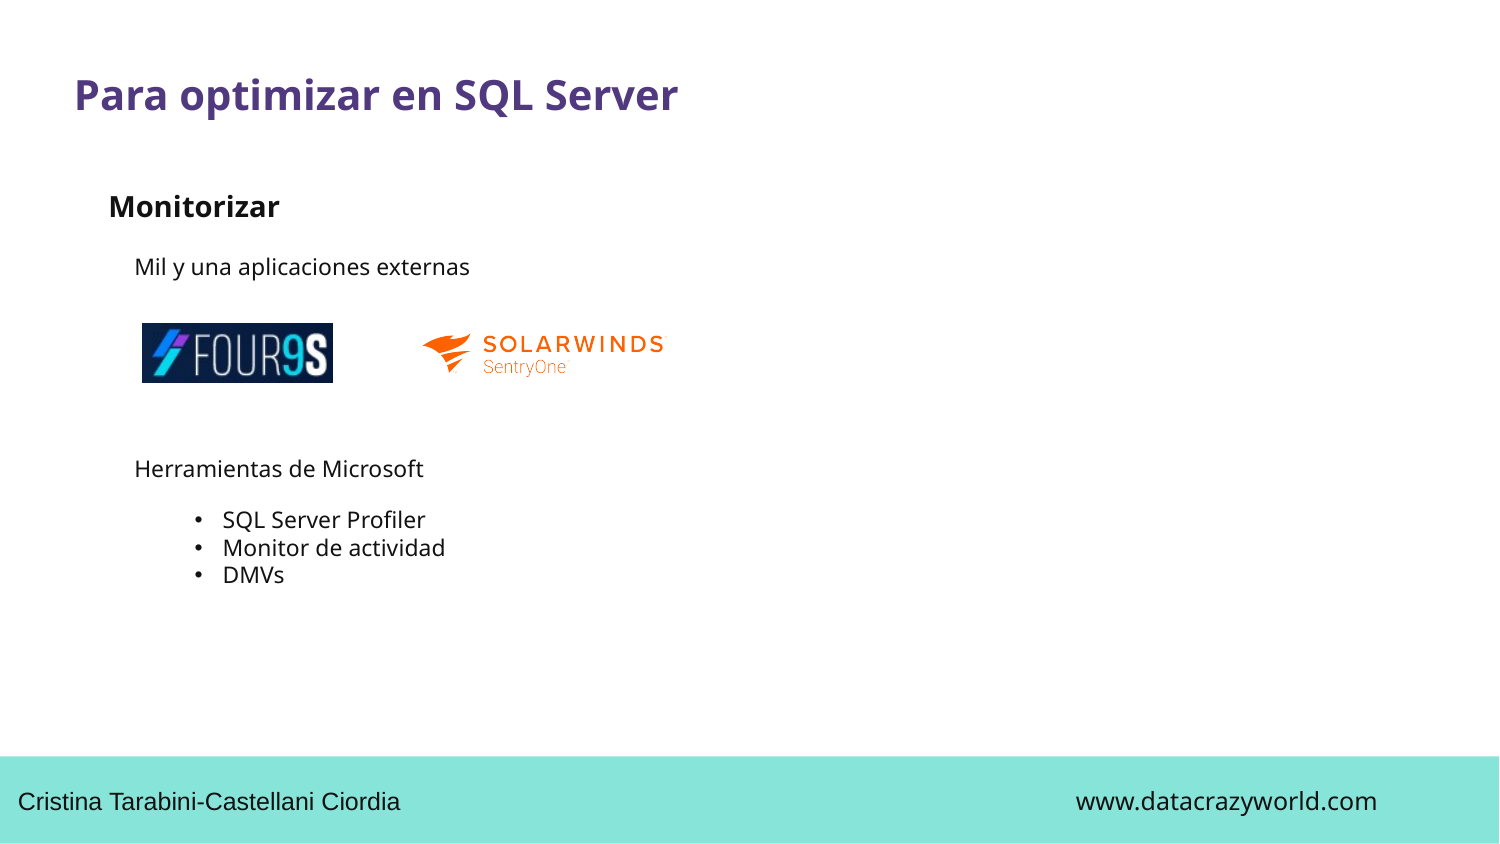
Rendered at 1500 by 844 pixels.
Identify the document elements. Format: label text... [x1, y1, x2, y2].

title Monitorizar [93, 173, 932, 238]
picture [417, 327, 672, 379]
text_box Herramientas de Microsoft [119, 439, 932, 491]
title Mil y una aplicaciones externas [119, 237, 932, 289]
text_box SQL Server Profiler Monitor de actividad DMVs [179, 490, 992, 584]
title Para optimizar en SQL Server [59, 53, 1327, 147]
picture [141, 323, 333, 383]
